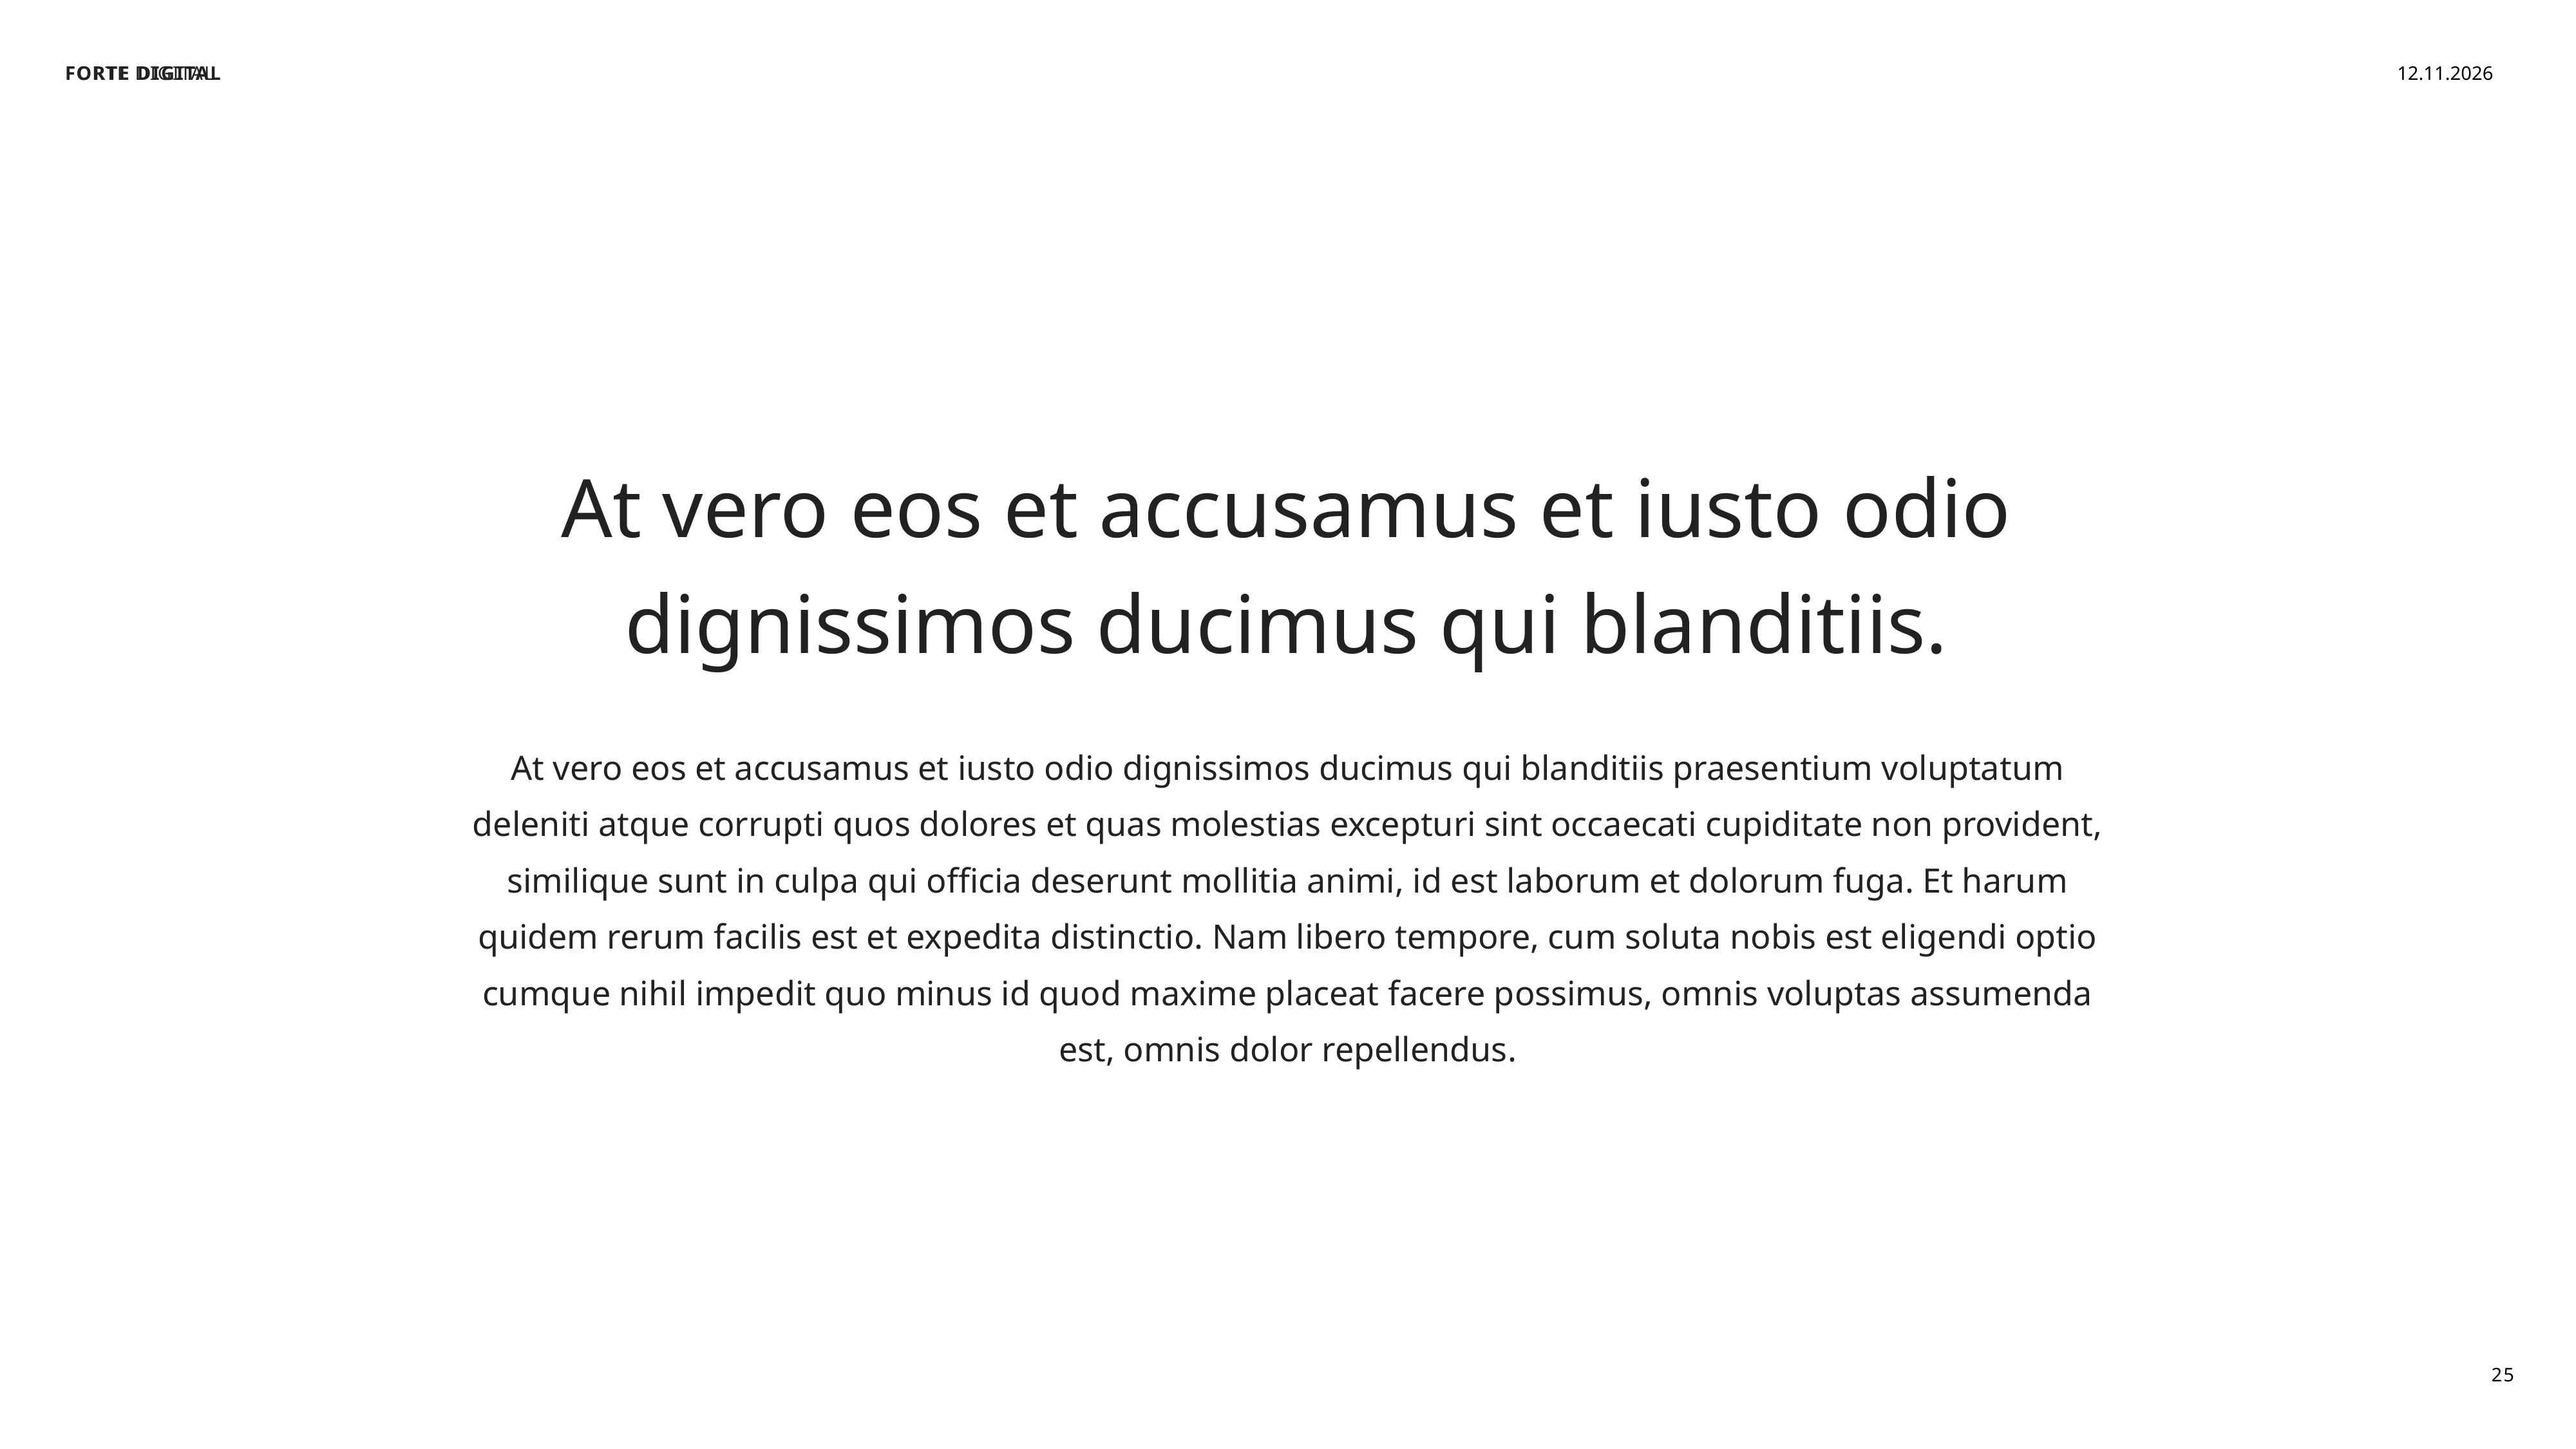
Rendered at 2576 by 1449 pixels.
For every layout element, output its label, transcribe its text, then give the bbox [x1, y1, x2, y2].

list At vero eos et accusamus et iusto odio dignissimos ducimus qui blanditiis. [450, 252, 2123, 670]
slide_number 25 [2488, 1367, 2515, 1389]
text_box FORTE DIGITAL [64, 61, 395, 84]
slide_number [2397, 61, 2510, 83]
list At vero eos et accusamus et iusto odio dignissimos ducimus qui blanditiis praesentium voluptatum deleniti atque corrupti quos dolores et quas molestias excepturi sint occaecati cupiditate non provident, similique sunt in culpa qui officia deserunt mollitia animi, id est laborum et dolorum fuga. Et harum quidem rerum facilis est et expedita distinctio. Nam libero tempore, cum soluta nobis est eligendi optio cumque nihil impedit quo minus id quod maxime placeat facere possimus, omnis voluptas assumenda est, omnis dolor repellendus. [450, 730, 2126, 1197]
